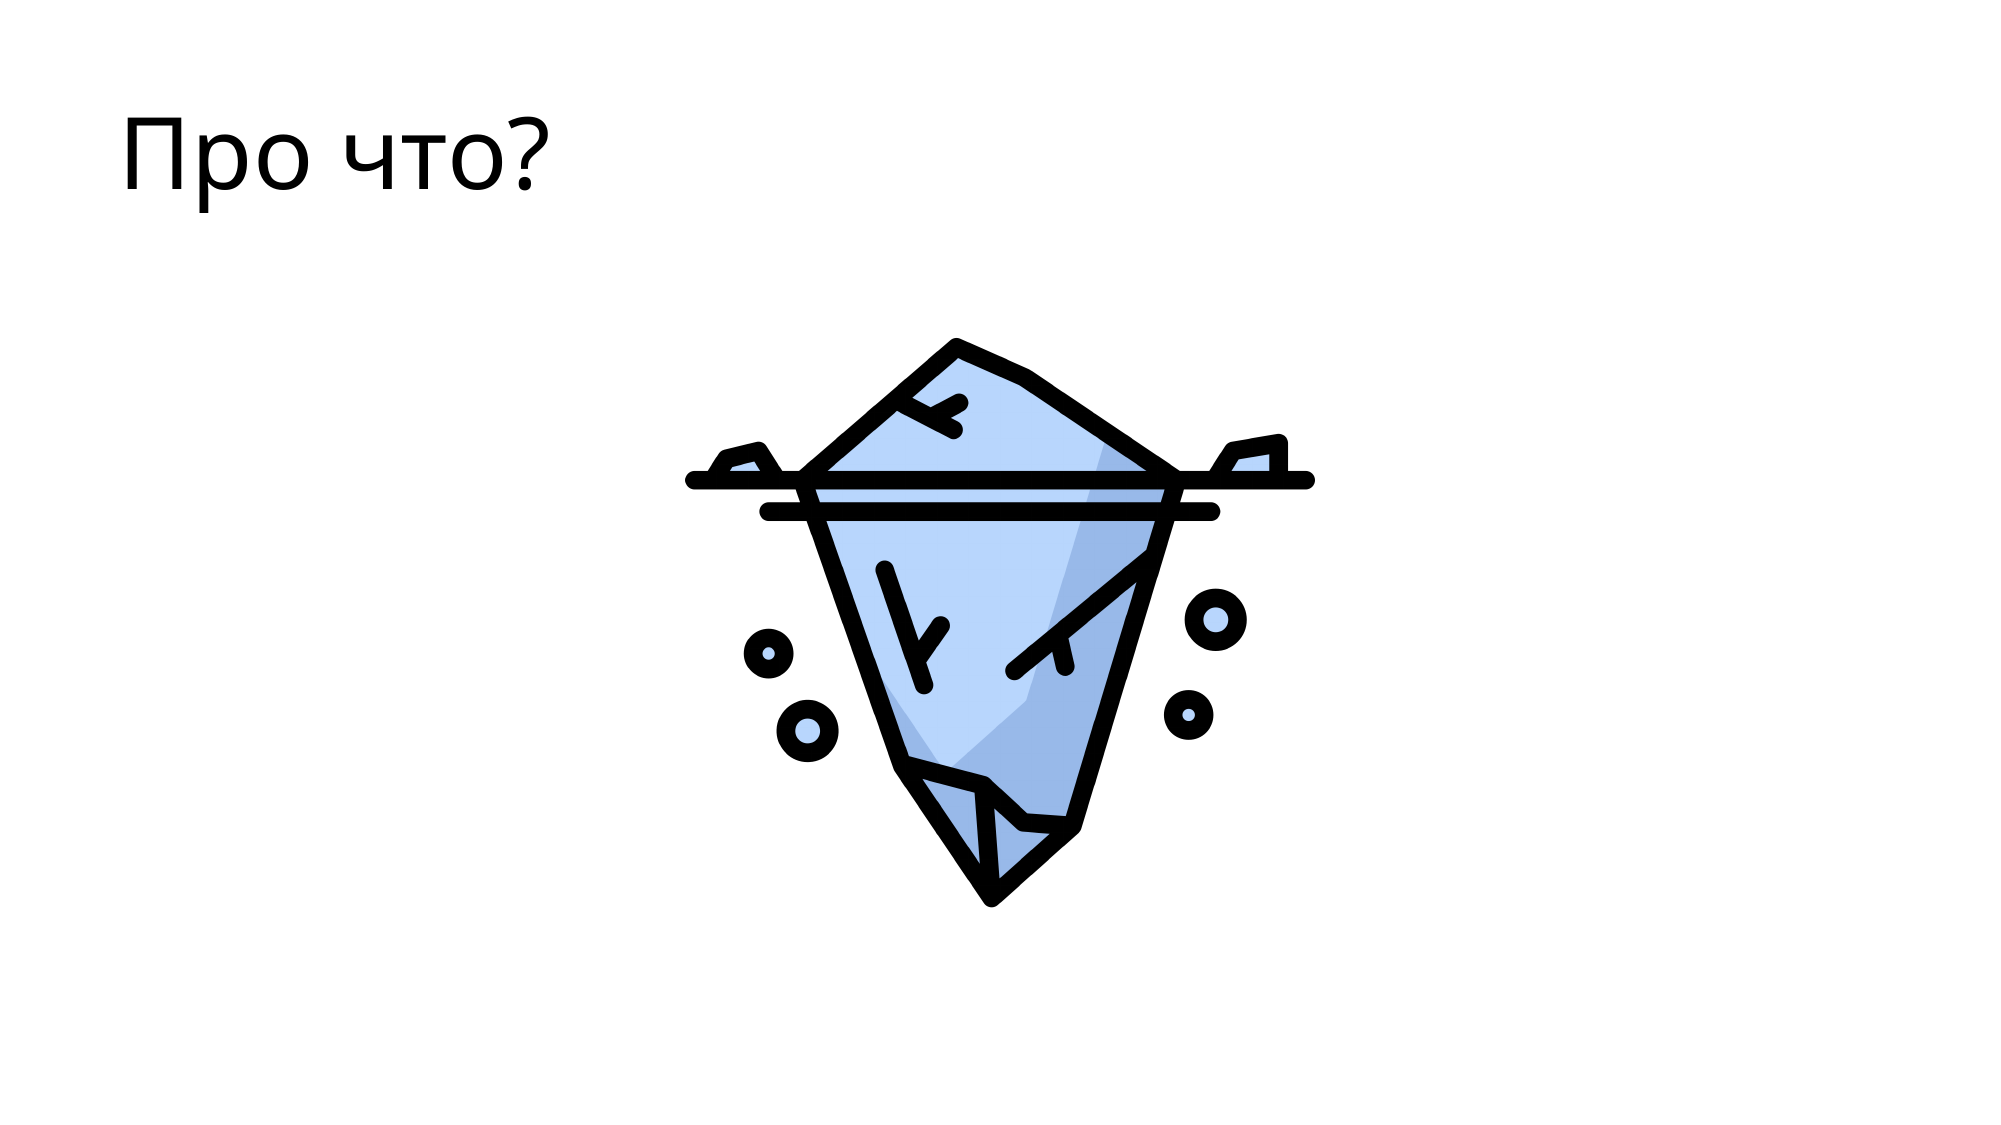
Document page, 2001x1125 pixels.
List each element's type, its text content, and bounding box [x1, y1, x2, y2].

text_box Про что? [104, 122, 1755, 176]
picture [685, 307, 1315, 938]
